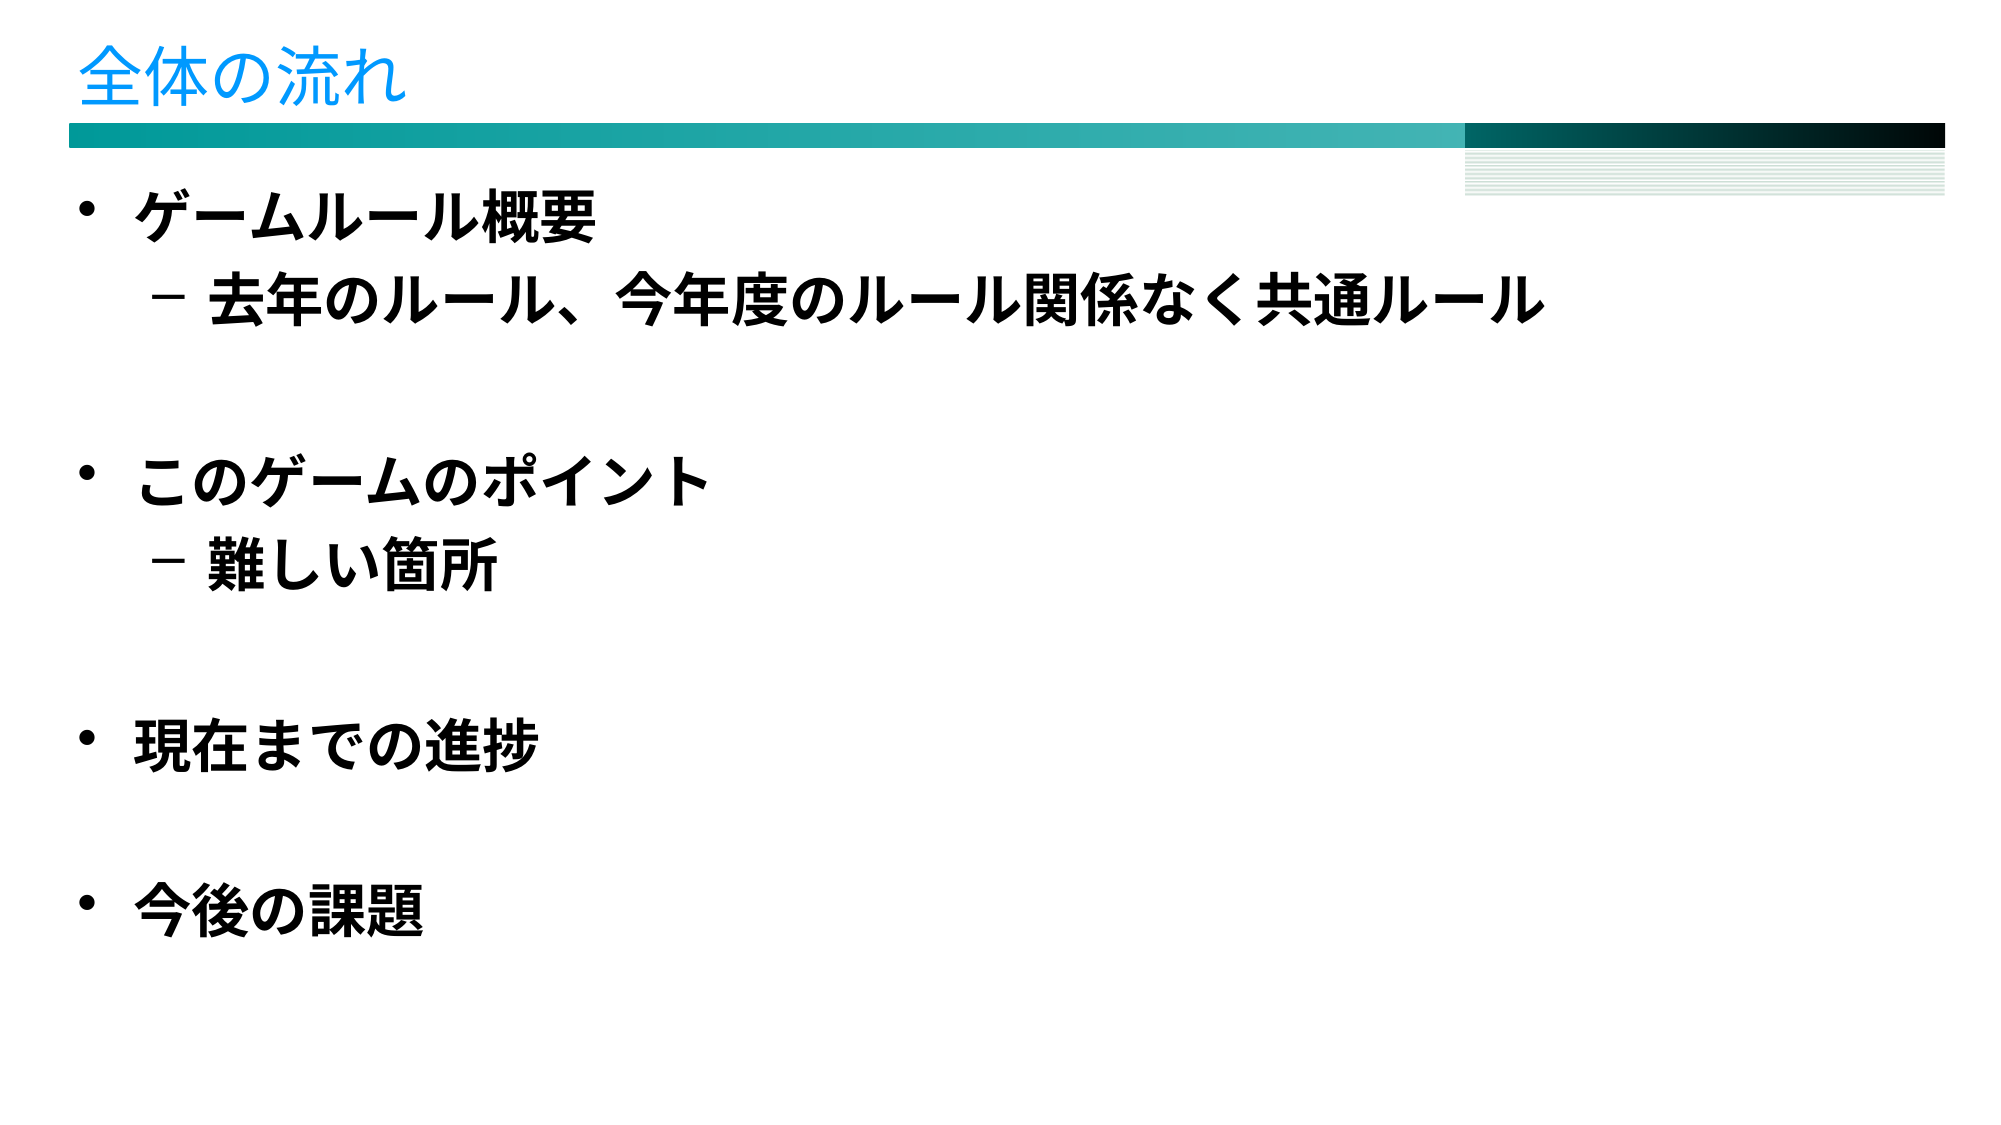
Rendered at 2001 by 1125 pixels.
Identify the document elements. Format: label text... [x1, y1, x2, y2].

title 全体の流れ [69, 27, 1946, 124]
list ゲームルール概要 去年のルール、今年度のルール関係なく共通ルール このゲームのポイント 難しい箇所 現在までの進捗 今後の課題 [69, 172, 1880, 1069]
picture [1465, 150, 1945, 196]
